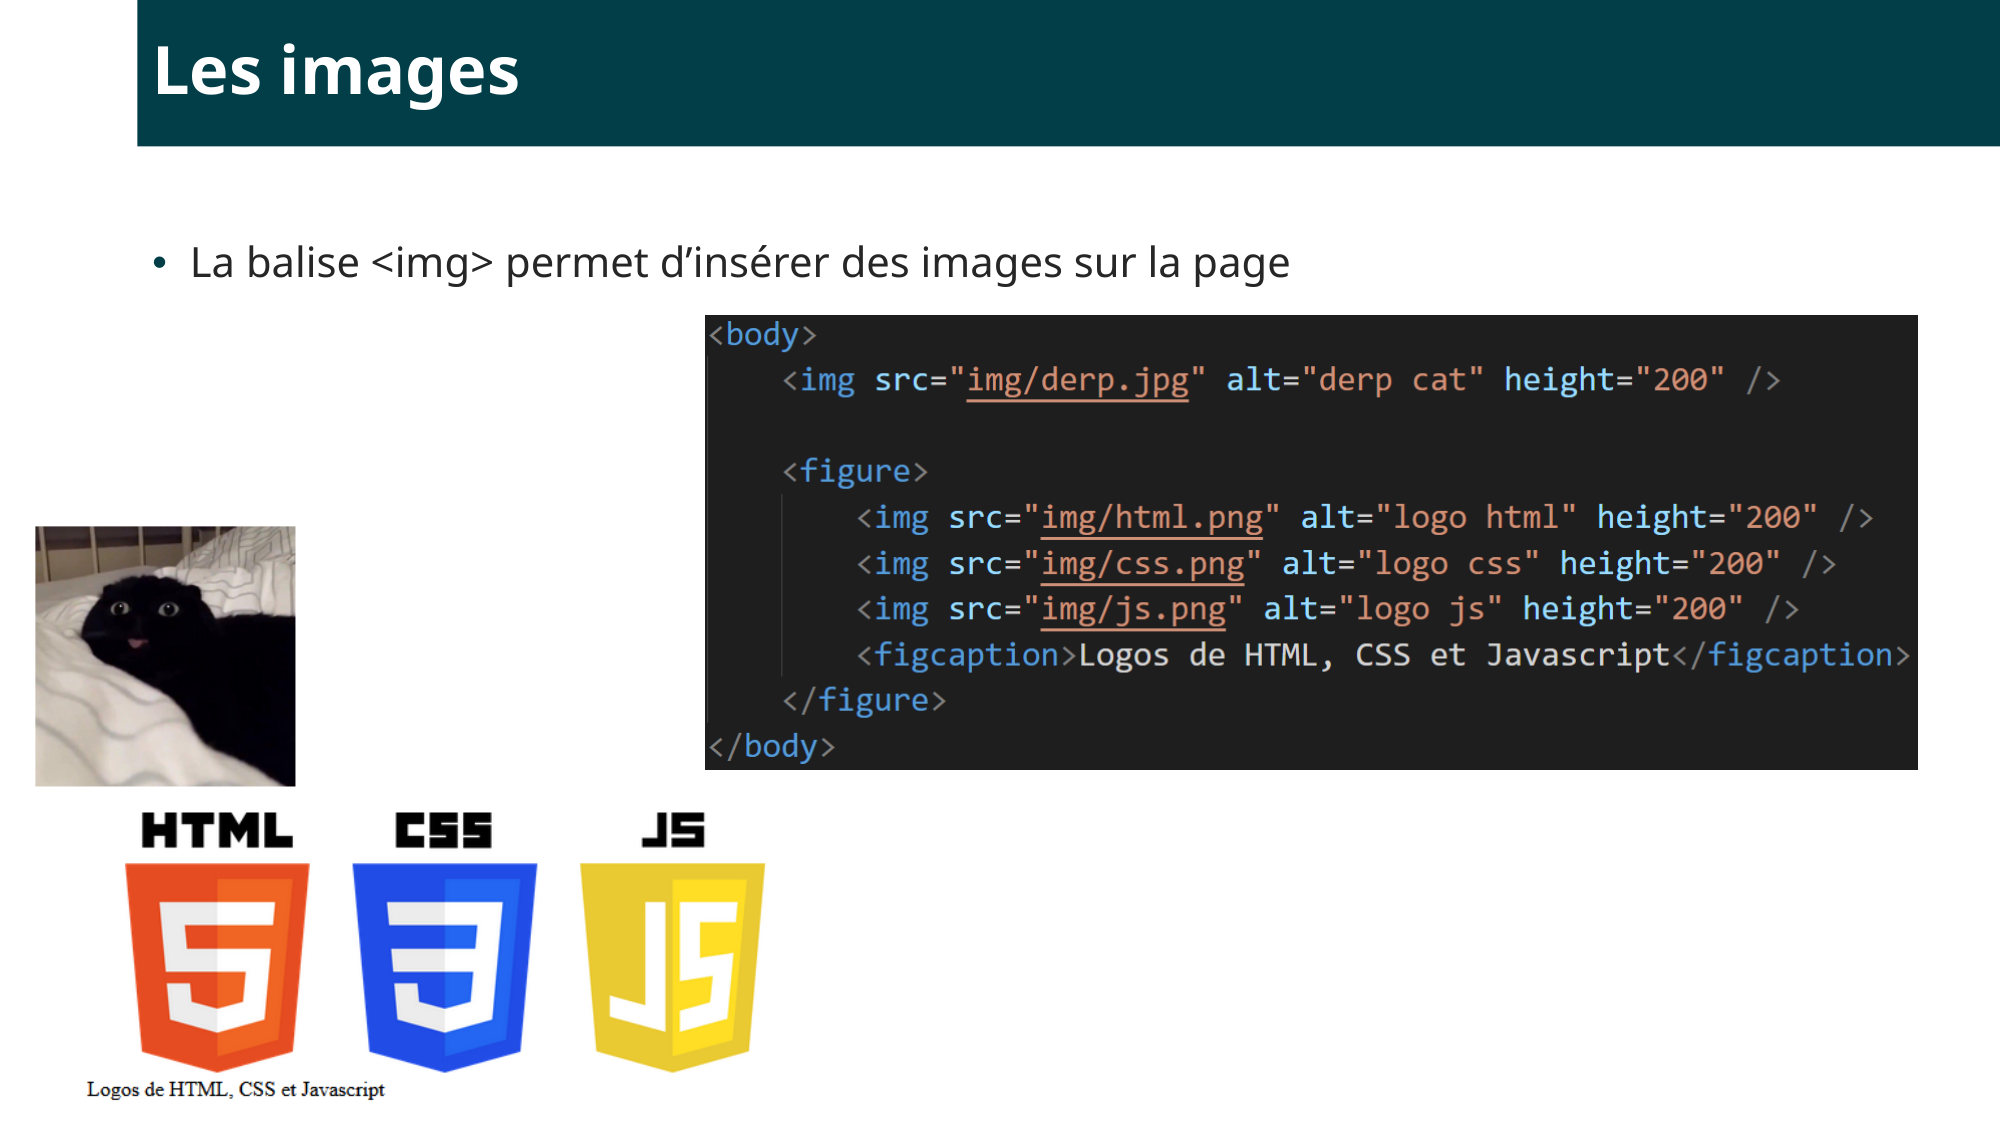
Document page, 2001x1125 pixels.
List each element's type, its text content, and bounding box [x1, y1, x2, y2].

list La balise <img> permet d’insérer des images sur la page [137, 234, 1971, 1014]
title Les images [137, 0, 1863, 147]
picture [29, 315, 1918, 1102]
